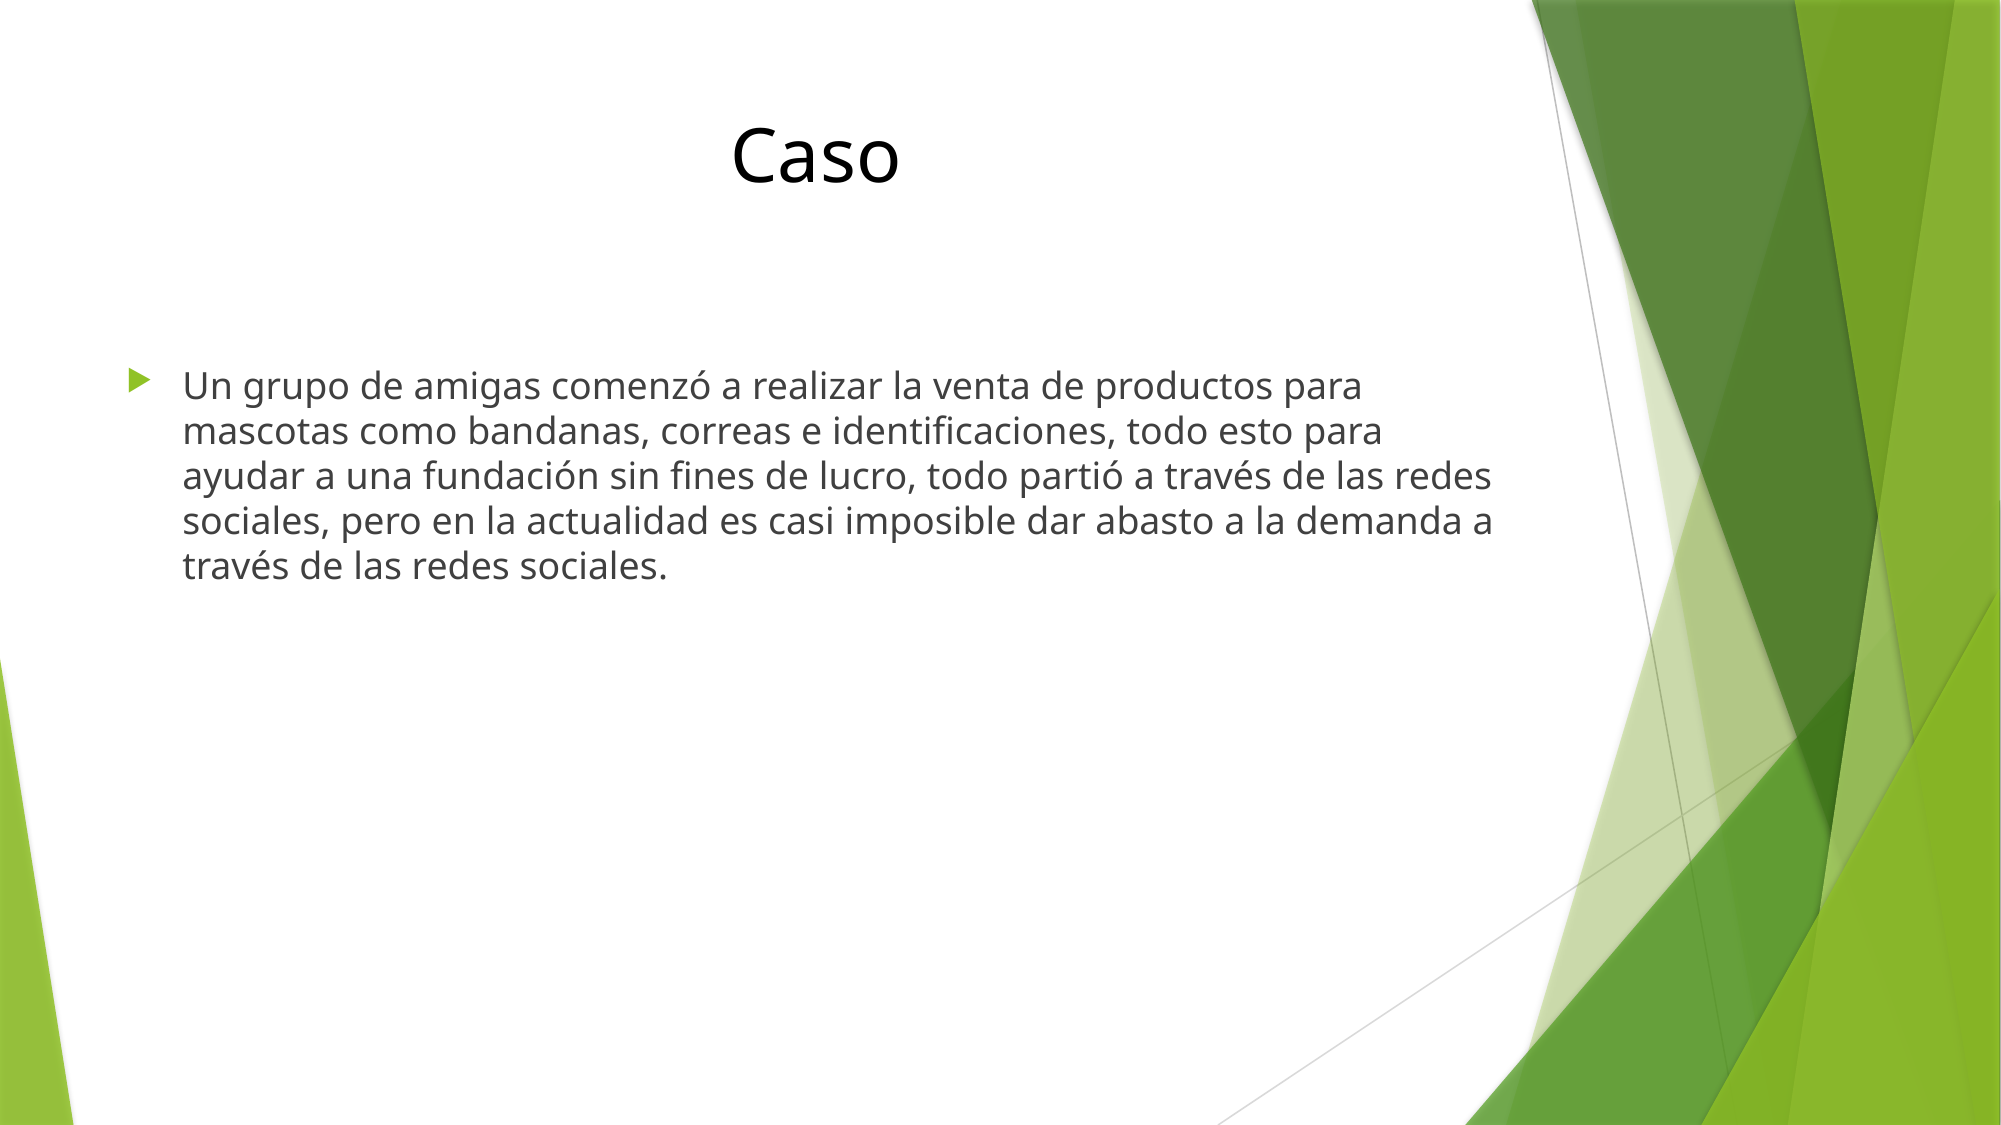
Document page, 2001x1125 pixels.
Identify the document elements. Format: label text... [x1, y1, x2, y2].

title Caso [111, 99, 1522, 317]
list Un grupo de amigas comenzó a realizar la venta de productos para mascotas como bandanas, correas e identificaciones, todo esto para ayudar a una fundación sin fines de lucro, todo partió a través de las redes sociales, pero en la actualidad es casi imposible dar abasto a la demanda a través de las redes sociales. [111, 354, 1522, 992]
